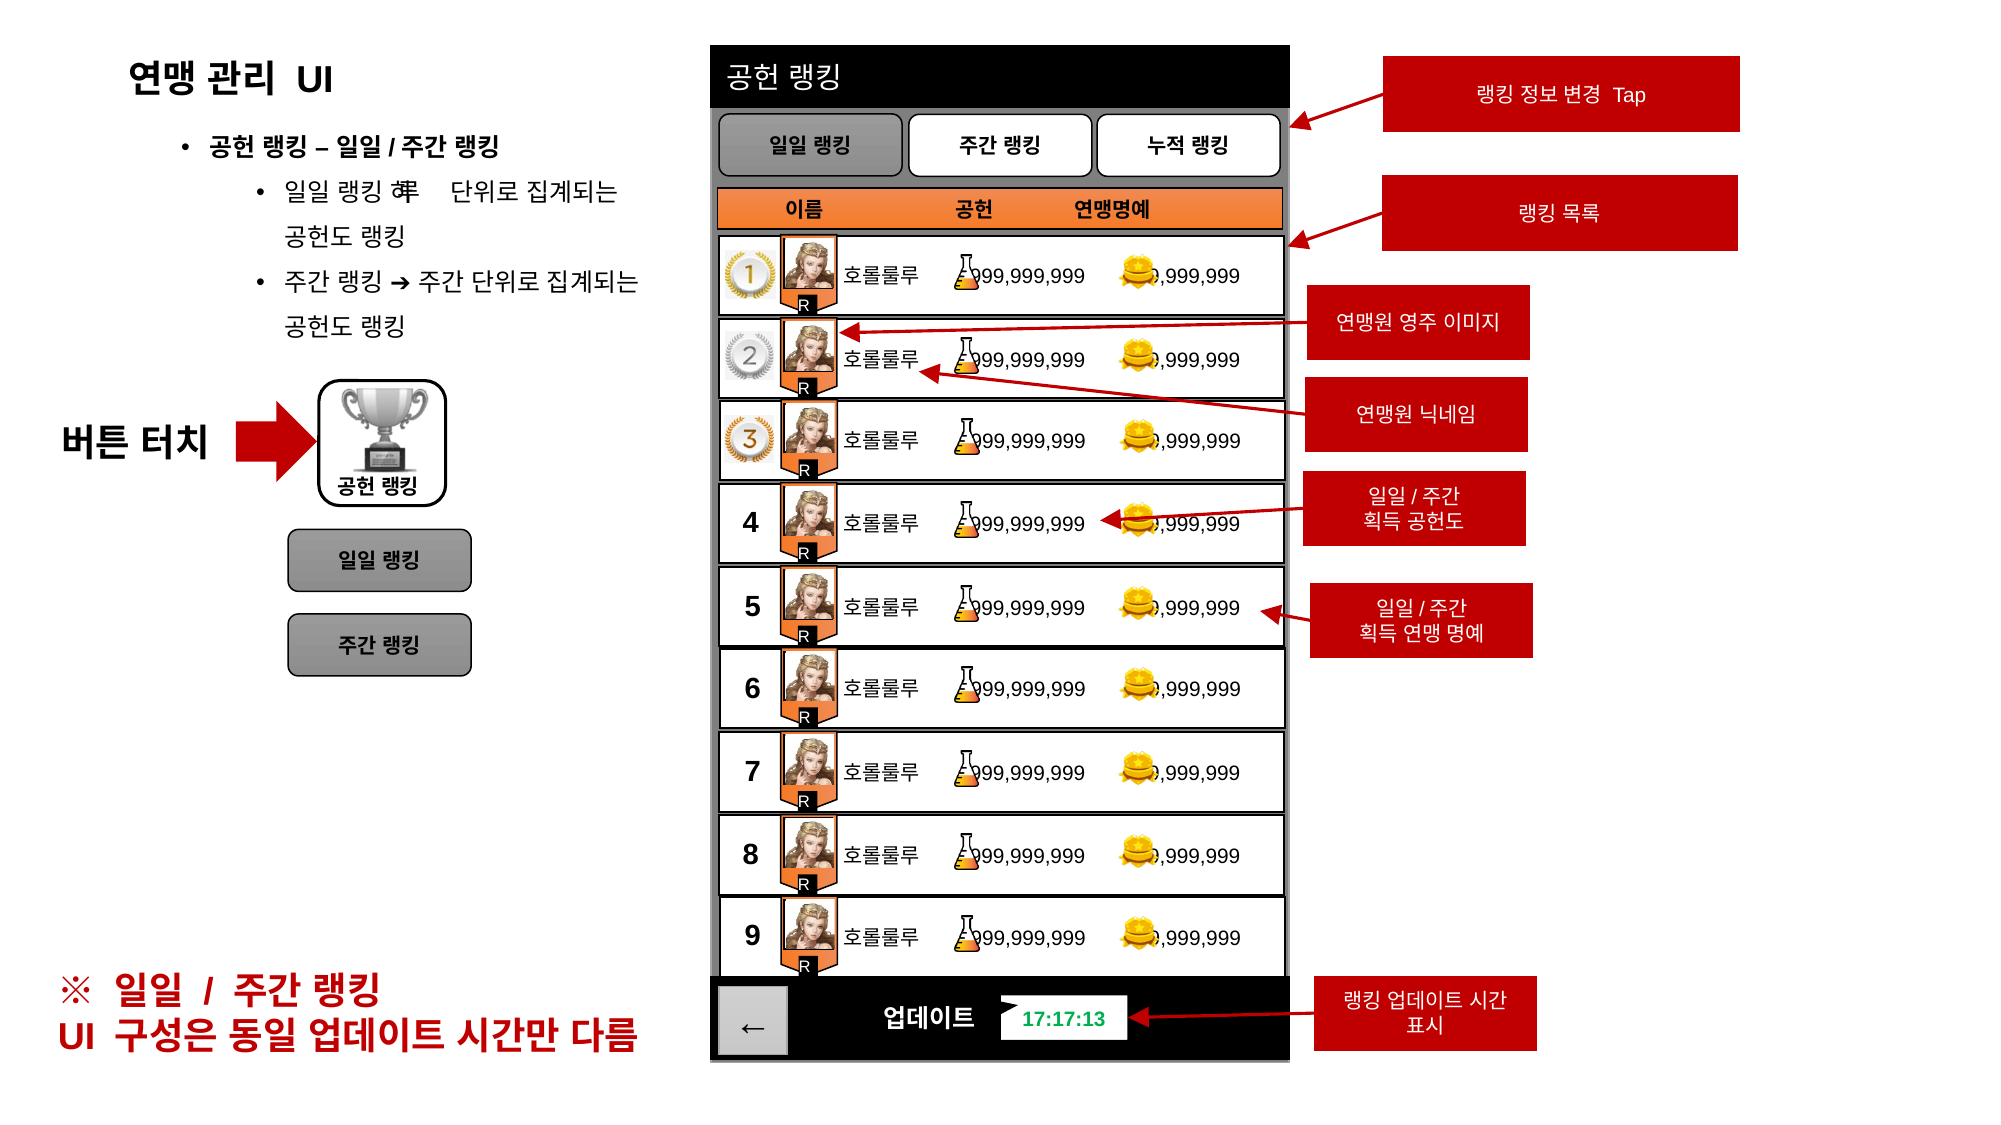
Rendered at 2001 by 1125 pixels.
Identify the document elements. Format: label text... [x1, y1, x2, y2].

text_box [1259, 610, 1312, 621]
text_box 일일 랭킹 [288, 529, 472, 592]
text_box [918, 371, 1307, 415]
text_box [1288, 93, 1385, 128]
text_box ← [719, 986, 788, 1055]
text_box 일일 랭킹 [719, 113, 903, 176]
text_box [718, 814, 1285, 895]
text_box 연맹원 닉네임 [1306, 377, 1528, 451]
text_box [1287, 212, 1383, 247]
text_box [718, 731, 1285, 813]
text_box 주간 랭킹 [908, 114, 1092, 177]
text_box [718, 565, 1285, 647]
text_box 주간 랭킹 [288, 613, 472, 676]
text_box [1127, 1012, 1316, 1018]
text_box 랭킹 업데이트 시간 표시 [1314, 976, 1536, 1050]
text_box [719, 895, 1285, 977]
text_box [318, 373, 446, 508]
text_box 랭킹 목록 [1382, 176, 1738, 250]
text_box 공헌 랭킹 [711, 45, 1289, 108]
text_box 연맹 관리 UI [113, 47, 362, 108]
text_box 누적 랭킹 [1097, 114, 1281, 177]
text_box 공헌 랭킹 – 일일/주간 랭킹 일일 랭킹 ➔ 하루 단위로 집계되는 공헌도 랭킹 주간 랭킹 ➔ 주간 단위로 집계되는 공헌도 랭킹 [166, 109, 693, 352]
text_box 17:17:13 [1000, 994, 1129, 1041]
text_box 일일/주간 획득 연맹 명예 [1311, 584, 1533, 658]
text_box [718, 482, 1285, 564]
text_box [711, 976, 1289, 1060]
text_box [718, 317, 1285, 399]
text_box 일일/주간 획득 공헌도 [1303, 471, 1525, 545]
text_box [718, 234, 1285, 316]
text_box 랭킹 정보 변경 Tap [1384, 57, 1739, 131]
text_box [46, 402, 316, 480]
text_box 이름 공헌 연맹명예 [717, 188, 1283, 230]
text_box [719, 399, 1285, 481]
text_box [1099, 508, 1304, 521]
text_box ※ 일일 / 주간 랭킹 UI 구성은 동일 업데이트 시간만 다름 [42, 959, 710, 1066]
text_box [838, 321, 1309, 333]
text_box [711, 108, 1289, 976]
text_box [719, 647, 1285, 729]
text_box 연맹원 영주 이미지 [1307, 285, 1529, 359]
text_box 업데이트 [868, 995, 1001, 1041]
